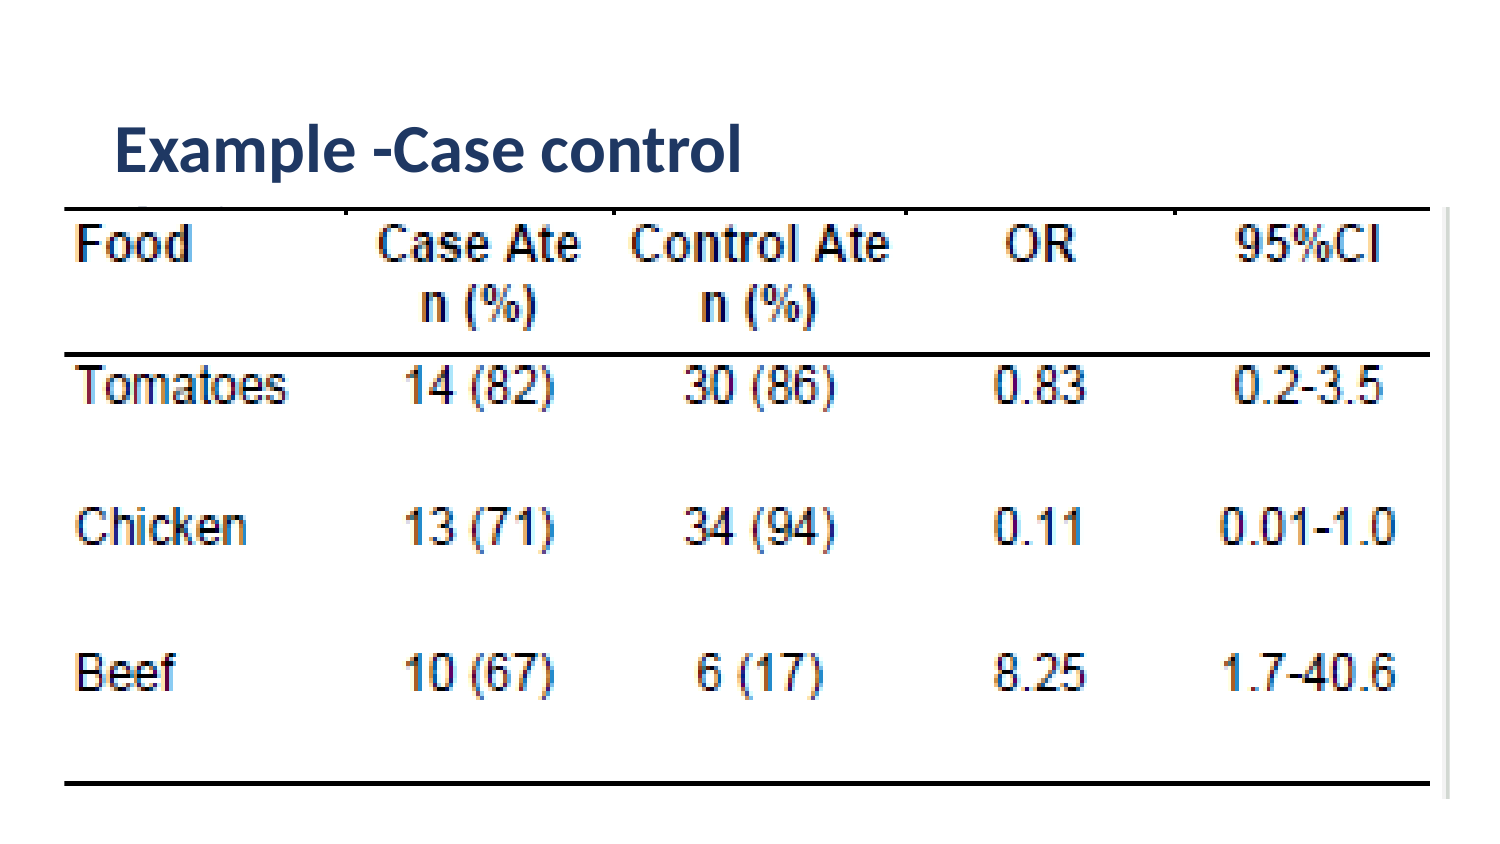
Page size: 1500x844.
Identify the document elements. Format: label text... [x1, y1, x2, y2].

text_box [64, 207, 1450, 799]
title Example -Case control design [112, 102, 908, 207]
